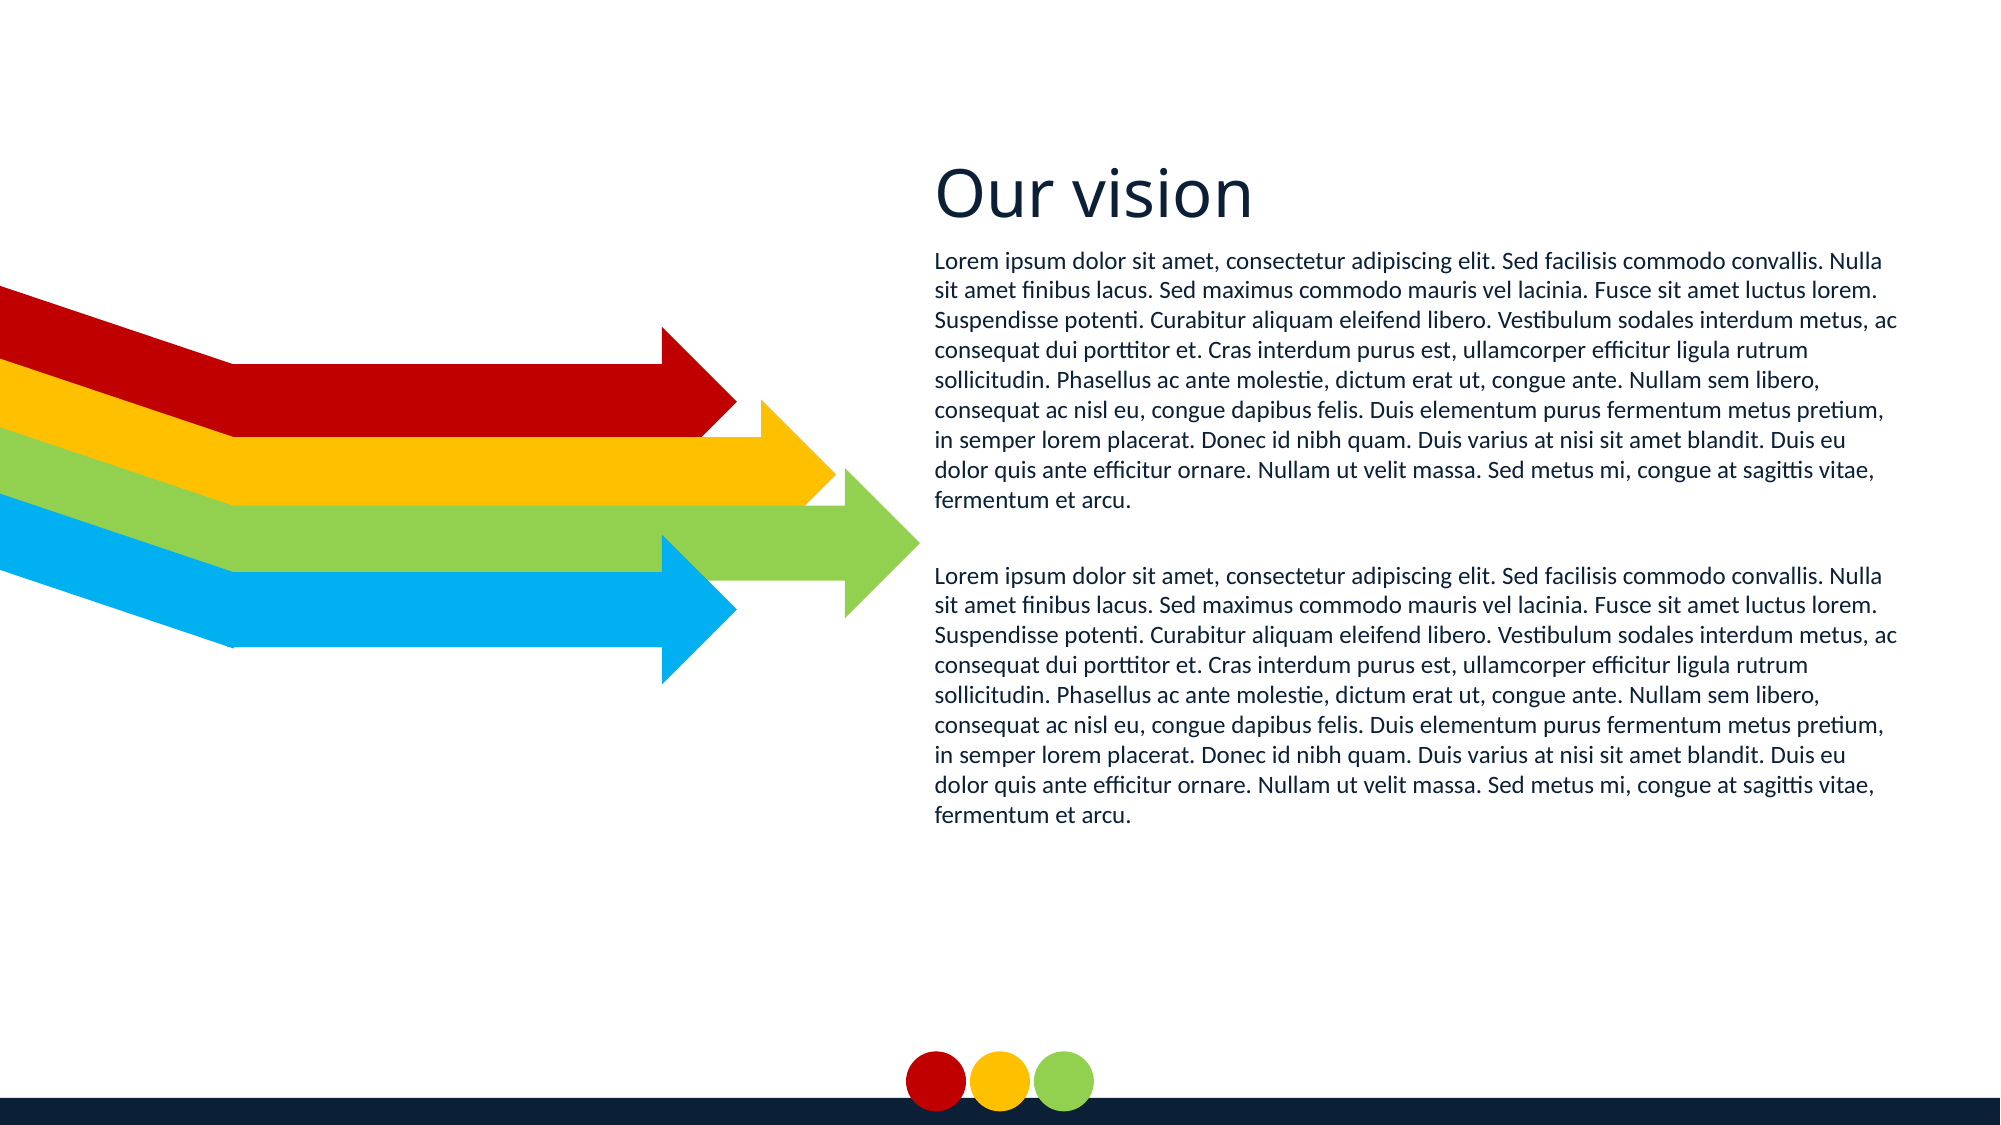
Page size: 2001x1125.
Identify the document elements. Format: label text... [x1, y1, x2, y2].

text_box [234, 397, 838, 504]
text_box [0, 357, 249, 504]
text_box [236, 324, 739, 435]
text_box Lorem ipsum dolor sit amet, consectetur adipiscing elit. Sed facilisis commodo convallis. Nulla sit amet finibus lacus. Sed maximus commodo mauris vel lacinia. Fusce sit amet luctus lorem. Suspendisse potenti. Curabitur aliquam eleifend libero. Vestibulum sodales interdum metus, ac consequat dui porttitor et. Cras interdum purus est, ullamcorper efficitur ligula rutrum sollicitudin. Phasellus ac ante molestie, dictum erat ut, congue ante. Nullam sem libero, consequat ac nisl eu, congue dapibus felis. Duis elementum purus fermentum metus pretium, in semper lorem placerat. Donec id nibh quam. Duis varius at nisi sit amet blandit. Duis eu dolor quis ante efficitur ornare. Nullam ut velit massa. Sed metus mi, congue at sagittis vitae, fermentum et arcu. [919, 551, 1923, 836]
text_box [0, 492, 249, 650]
text_box [236, 532, 739, 688]
text_box [0, 284, 249, 435]
text_box [235, 465, 922, 621]
text_box Our vision [919, 143, 2000, 238]
text_box [0, 426, 249, 571]
text_box Lorem ipsum dolor sit amet, consectetur adipiscing elit. Sed facilisis commodo convallis. Nulla sit amet finibus lacus. Sed maximus commodo mauris vel lacinia. Fusce sit amet luctus lorem. Suspendisse potenti. Curabitur aliquam eleifend libero. Vestibulum sodales interdum metus, ac consequat dui porttitor et. Cras interdum purus est, ullamcorper efficitur ligula rutrum sollicitudin. Phasellus ac ante molestie, dictum erat ut, congue ante. Nullam sem libero, consequat ac nisl eu, congue dapibus felis. Duis elementum purus fermentum metus pretium, in semper lorem placerat. Donec id nibh quam. Duis varius at nisi sit amet blandit. Duis eu dolor quis ante efficitur ornare. Nullam ut velit massa. Sed metus mi, congue at sagittis vitae, fermentum et arcu. [919, 236, 1923, 521]
